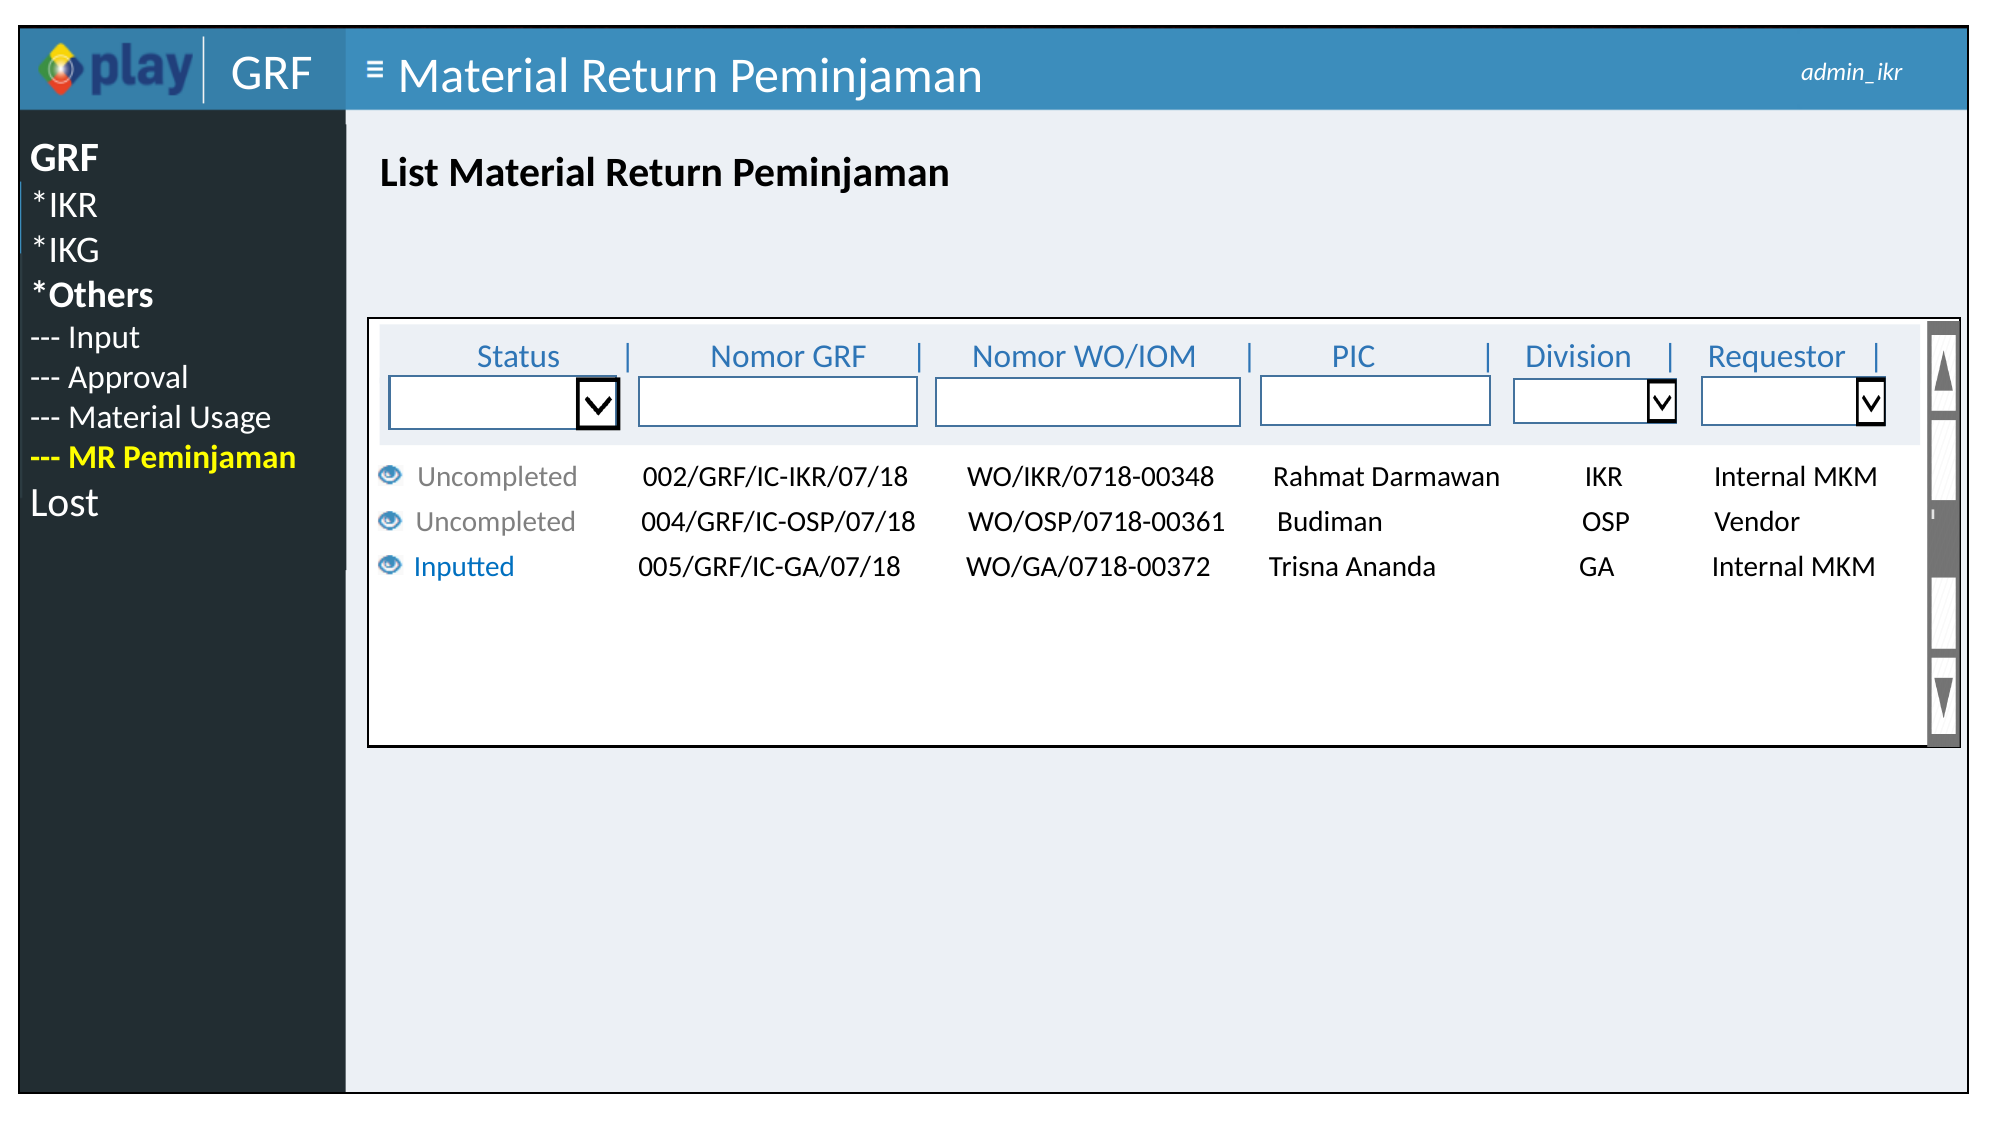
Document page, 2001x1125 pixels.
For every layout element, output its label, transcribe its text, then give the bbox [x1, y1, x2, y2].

picture [20, 27, 1967, 1092]
text_box GRF *IKR *IKG *Others --- Input --- Approval --- Material Usage --- MR Peminjaman Lost [15, 122, 20, 533]
